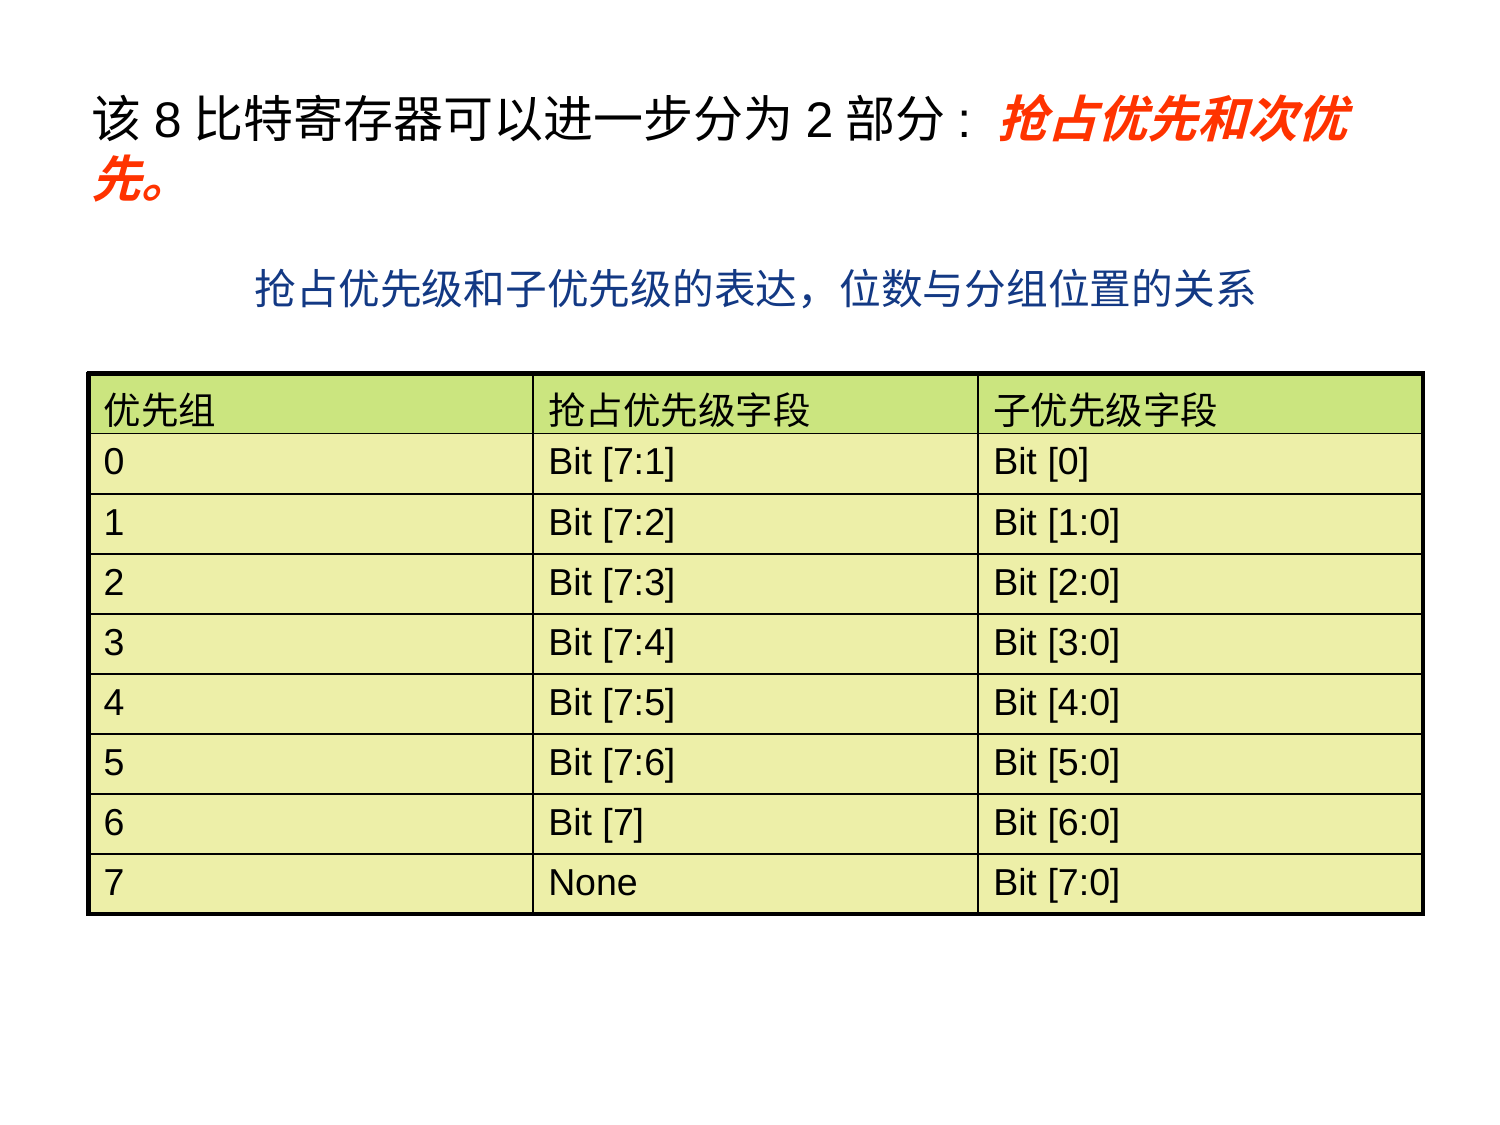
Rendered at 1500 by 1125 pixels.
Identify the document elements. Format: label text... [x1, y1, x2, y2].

table_cell Bit [7:1] [534, 434, 977, 493]
table_cell Bit [5:0] [979, 735, 1421, 793]
table_cell Bit [1:0] [979, 495, 1421, 553]
table_cell Bit [7:4] [534, 615, 977, 673]
table_cell 5 [91, 735, 532, 793]
table_cell Bit [7:6] [534, 735, 977, 793]
table_cell 1 [91, 495, 532, 553]
table_cell Bit [7:5] [534, 675, 977, 733]
table_cell Bit [6:0] [979, 795, 1421, 853]
table_header 子优先级字段 [979, 376, 1421, 433]
table_cell Bit [7:2] [534, 495, 977, 553]
text_box 抢占优先级和子优先级的表达，位数与分组位置的关系 [88, 255, 1424, 321]
table_header 抢占优先级字段 [534, 376, 977, 433]
table_cell Bit [3:0] [979, 615, 1421, 673]
table_cell 6 [91, 795, 532, 853]
table_cell Bit [7] [534, 795, 977, 853]
list 该8比特寄存器可以进一步分为2部分: 抢占优先和次优先。 [76, 79, 1427, 161]
table_cell 7 [91, 855, 532, 912]
table_cell Bit [2:0] [979, 555, 1421, 613]
table_cell 3 [91, 615, 532, 673]
table_cell 4 [91, 675, 532, 733]
table_cell Bit [4:0] [979, 675, 1421, 733]
table_cell None [534, 855, 977, 912]
table_header 优先组 [91, 376, 532, 433]
table_cell 2 [91, 555, 532, 613]
table_cell Bit [0] [979, 434, 1421, 493]
table_cell Bit [7:3] [534, 555, 977, 613]
table_cell 0 [91, 434, 532, 493]
table_cell Bit [7:0] [979, 855, 1421, 912]
